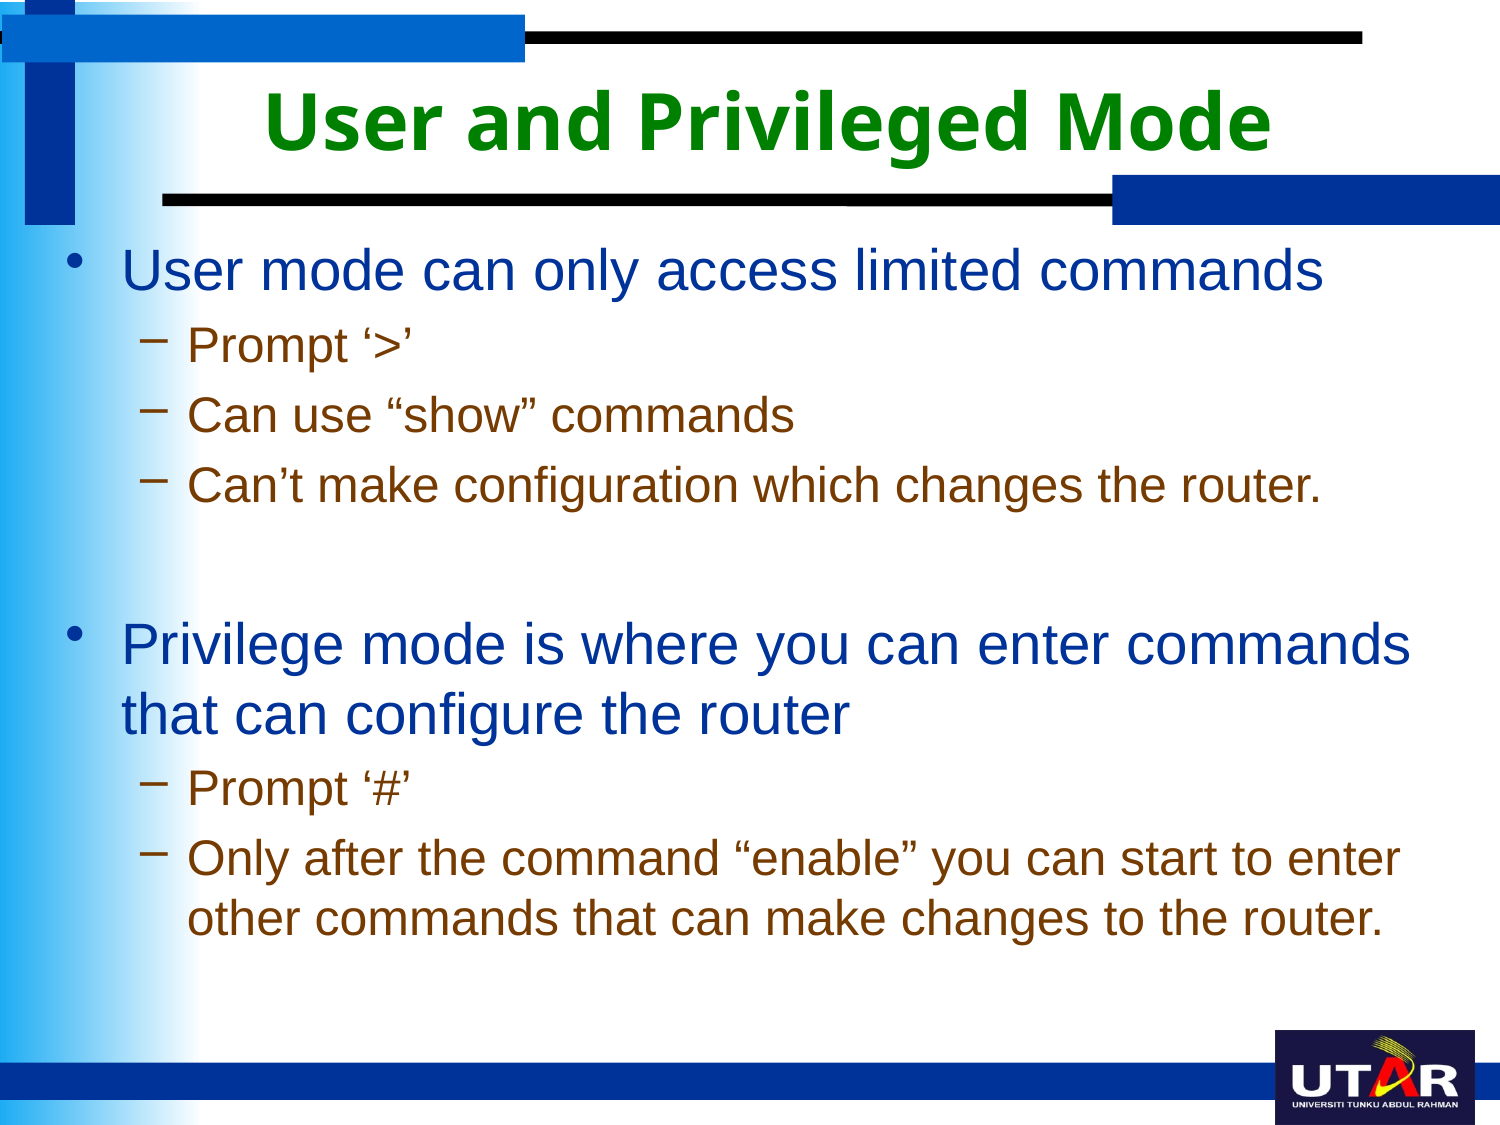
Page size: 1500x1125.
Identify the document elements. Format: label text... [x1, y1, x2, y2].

title User and Privileged Mode [74, 49, 1463, 188]
picture [1275, 1030, 1475, 1125]
list User mode can only access limited commands Prompt ‘>’ Can use “show” commands Can’t make configuration which changes the router. Privilege mode is where you can enter commands that can configure the router Prompt ‘#’ Only after the command “enable” you can start to enter other commands that can make changes to the router. [49, 224, 1451, 1026]
